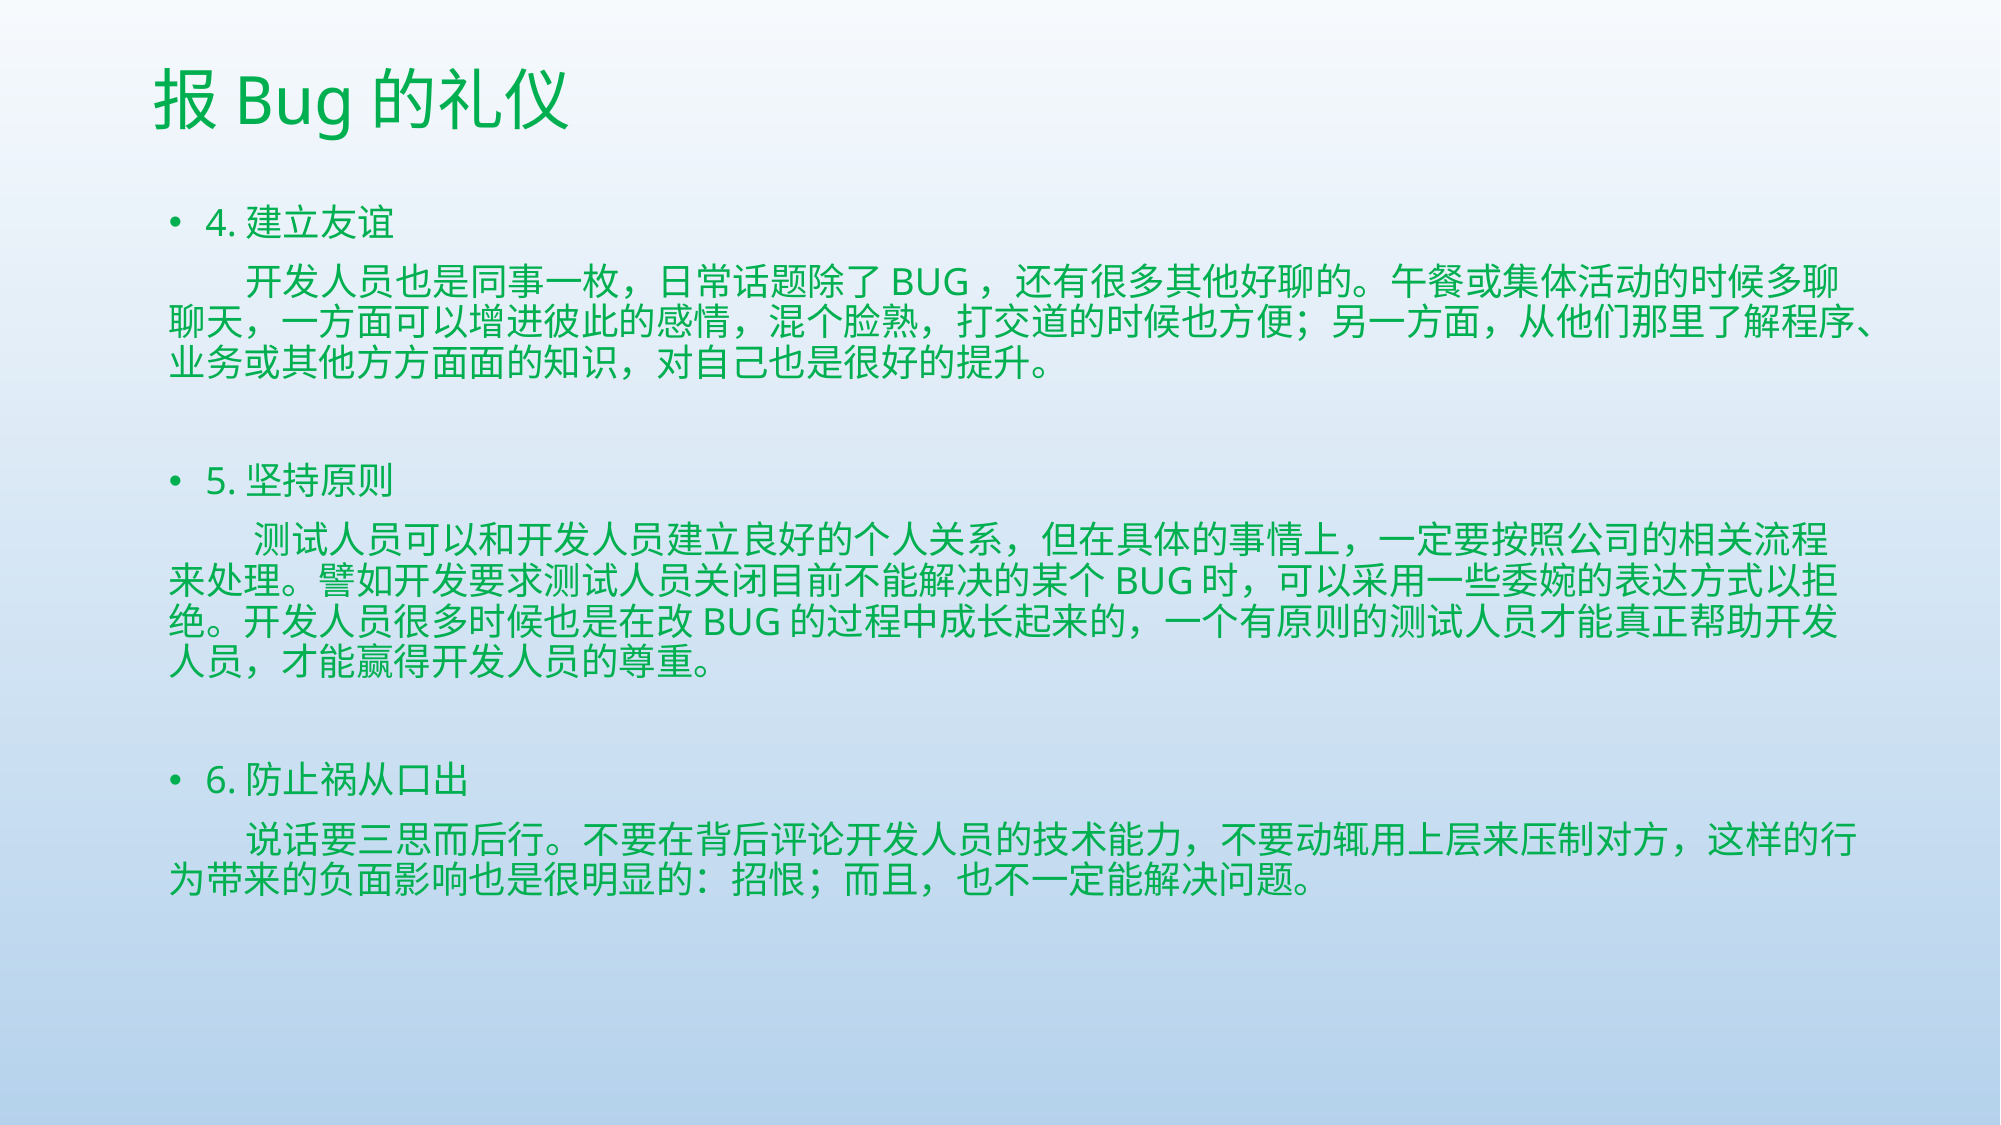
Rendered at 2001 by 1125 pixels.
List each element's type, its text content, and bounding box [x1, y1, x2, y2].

list 4.建立友谊 开发人员也是同事一枚，日常话题除了BUG，还有很多其他好聊的。午餐或集体活动的时候多聊聊天，一方面可以增进彼此的感情，混个脸熟，打交道的时候也方便；另一方面，从他们那里了解程序、业务或其他方方面面的知识，对自己也是很好的提升。 5.坚持原则 测试人员可以和开发人员建立良好的个人关系，但在具体的事情上，一定要按照公司的相关流程来处理。譬如开发要求测试人员关闭目前不能解决的某个BUG时，可以采用一些委婉的表达方式以拒绝。开发人员很多时候也是在改BUG的过程中成长起来的，一个有原则的测试人员才能真正帮助开发人员，才能赢得开发人员的尊重。 6.防止祸从口出 说话要三思而后行。不要在背后评论开发人员的技术能力，不要动辄用上层来压制对方，这样的行为带来的负面影响也是很明显的：招恨；而且，也不一定能解决问题。 [154, 196, 1880, 911]
title 报Bug的礼仪 [137, 59, 1863, 278]
